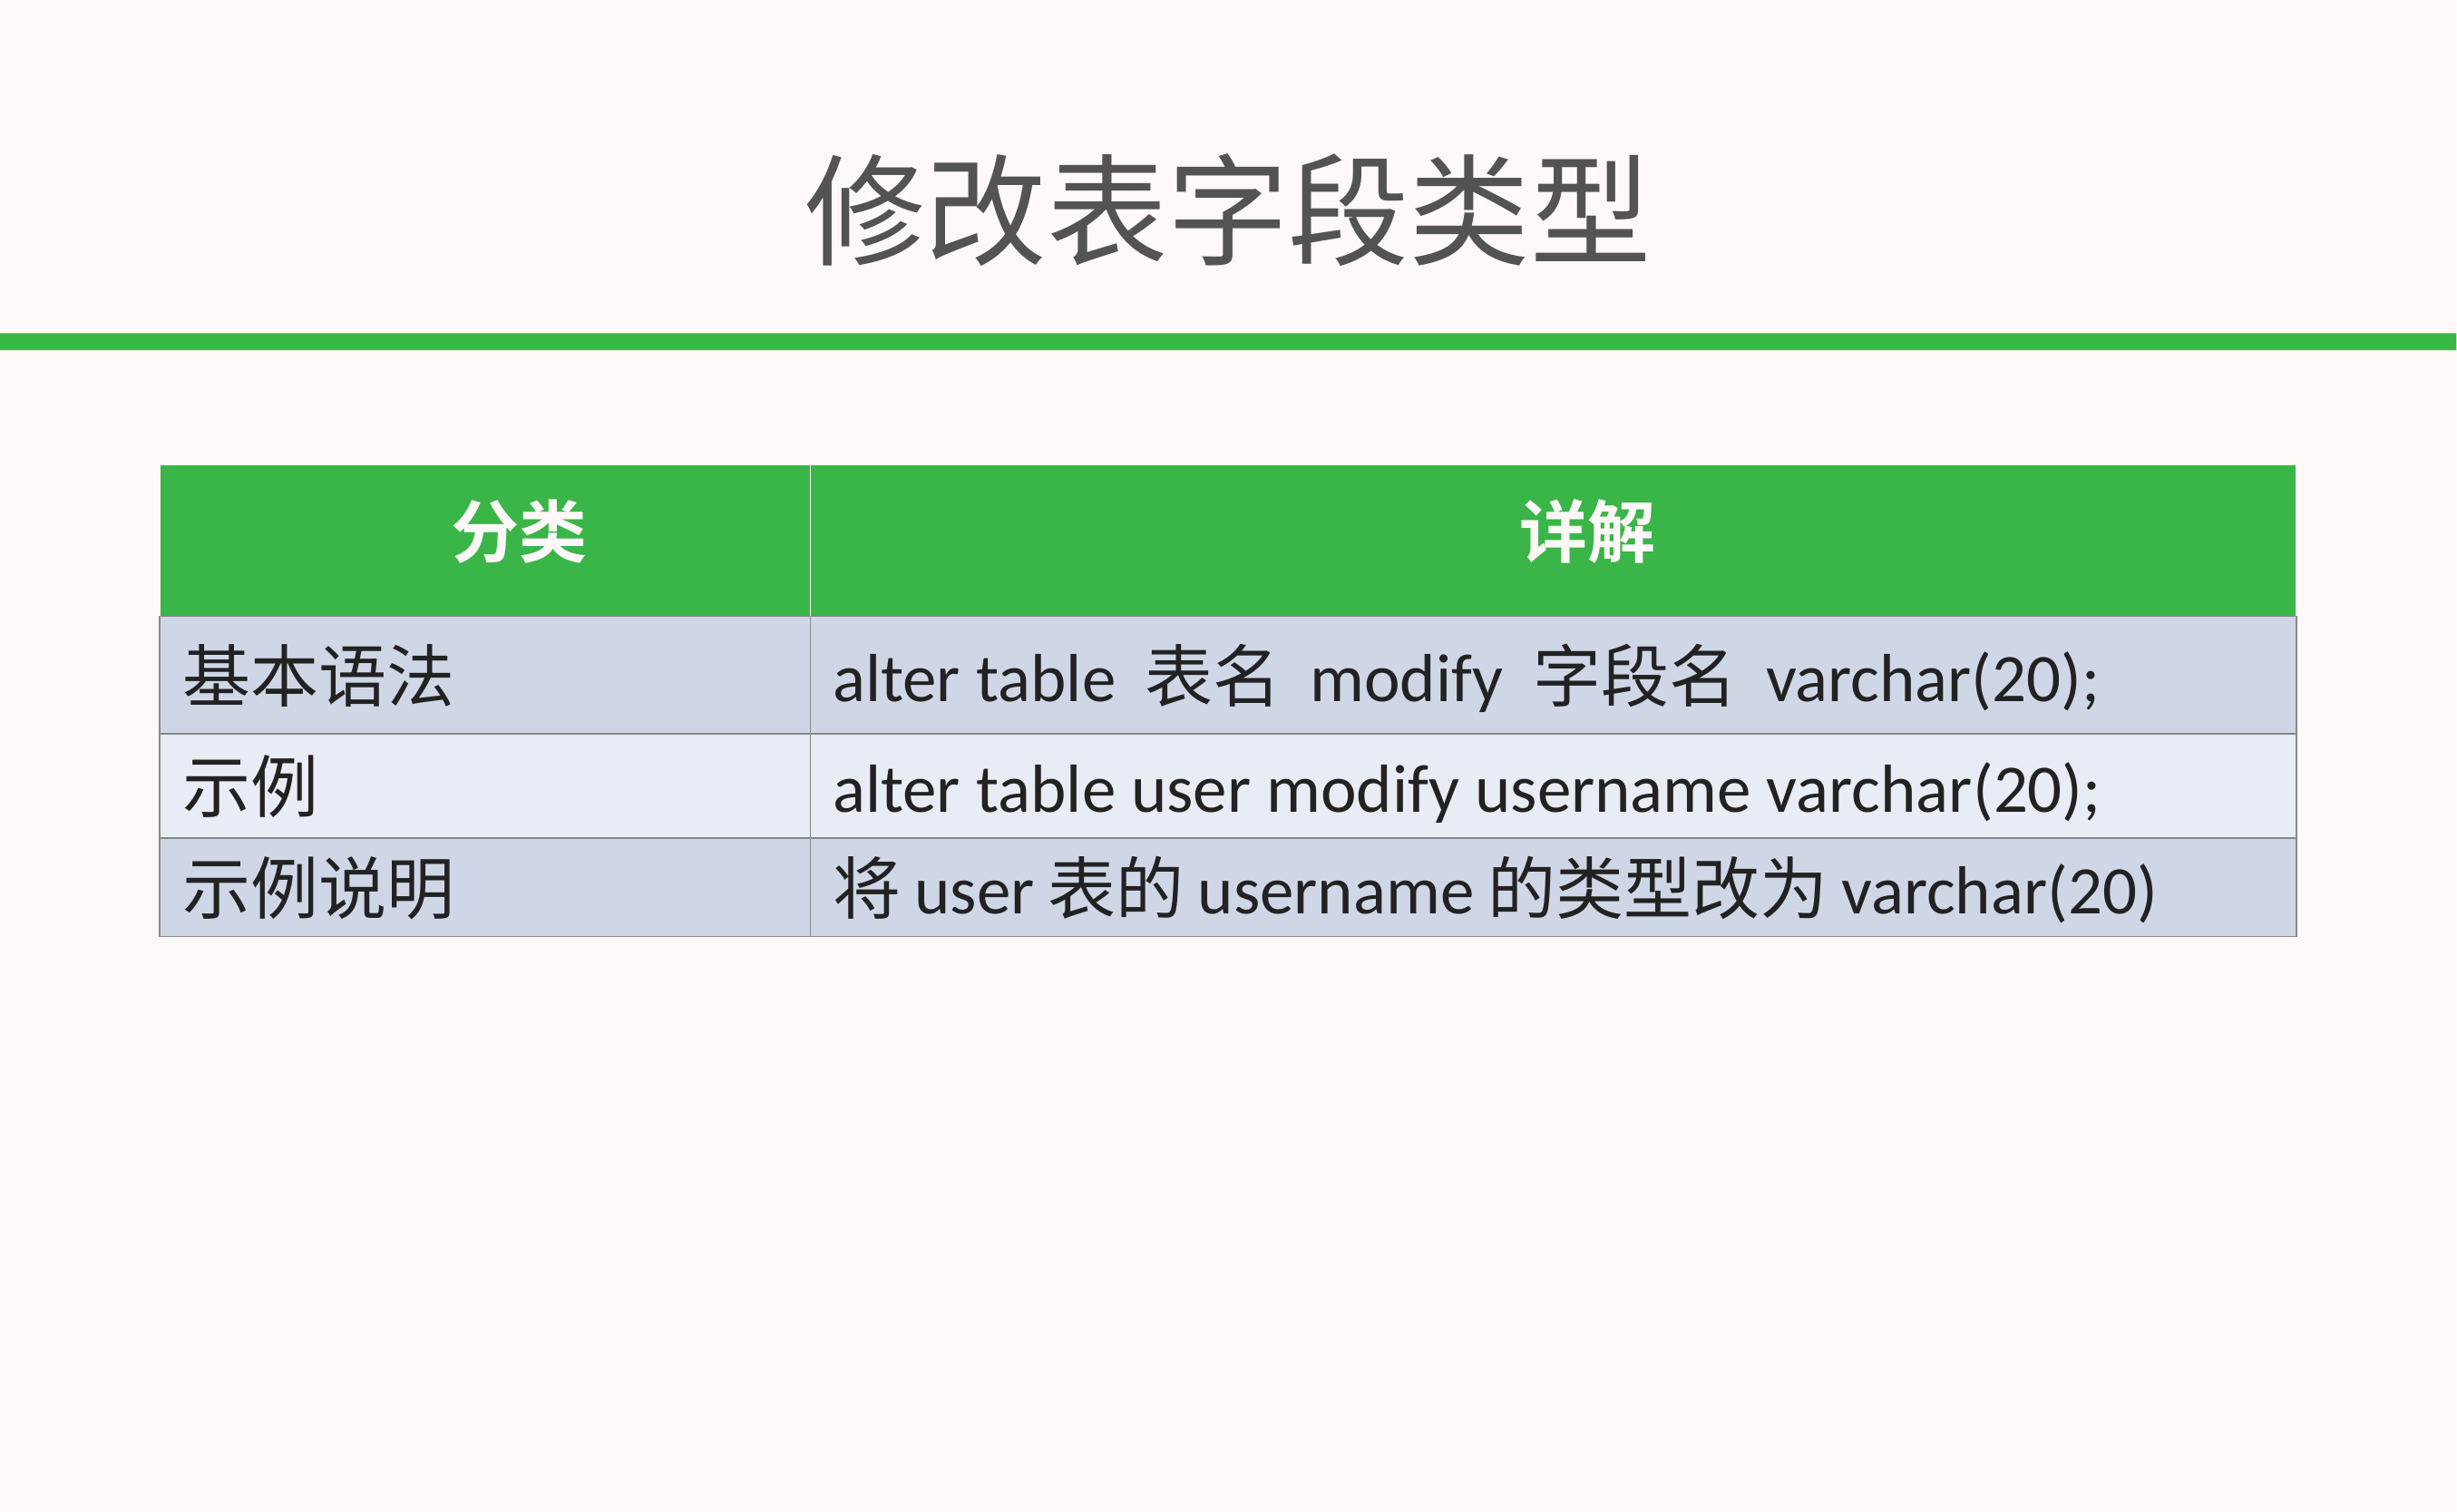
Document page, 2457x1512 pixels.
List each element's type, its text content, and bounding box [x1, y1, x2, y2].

title 修改表字段类型 [5, 111, 2452, 306]
table_cell alter table user modify username varchar(20); [811, 735, 2296, 837]
table_cell 示例说明 [161, 839, 810, 936]
table_header 详解 [811, 465, 2296, 616]
table_cell 基本语法 [161, 617, 810, 733]
table_cell 示例 [161, 735, 810, 837]
table_cell alter table 表名 modify 字段名 varchar(20); [811, 617, 2296, 733]
table_cell 将user表的username的类型改为varchar(20) [811, 839, 2296, 936]
table_header 分类 [161, 465, 810, 616]
